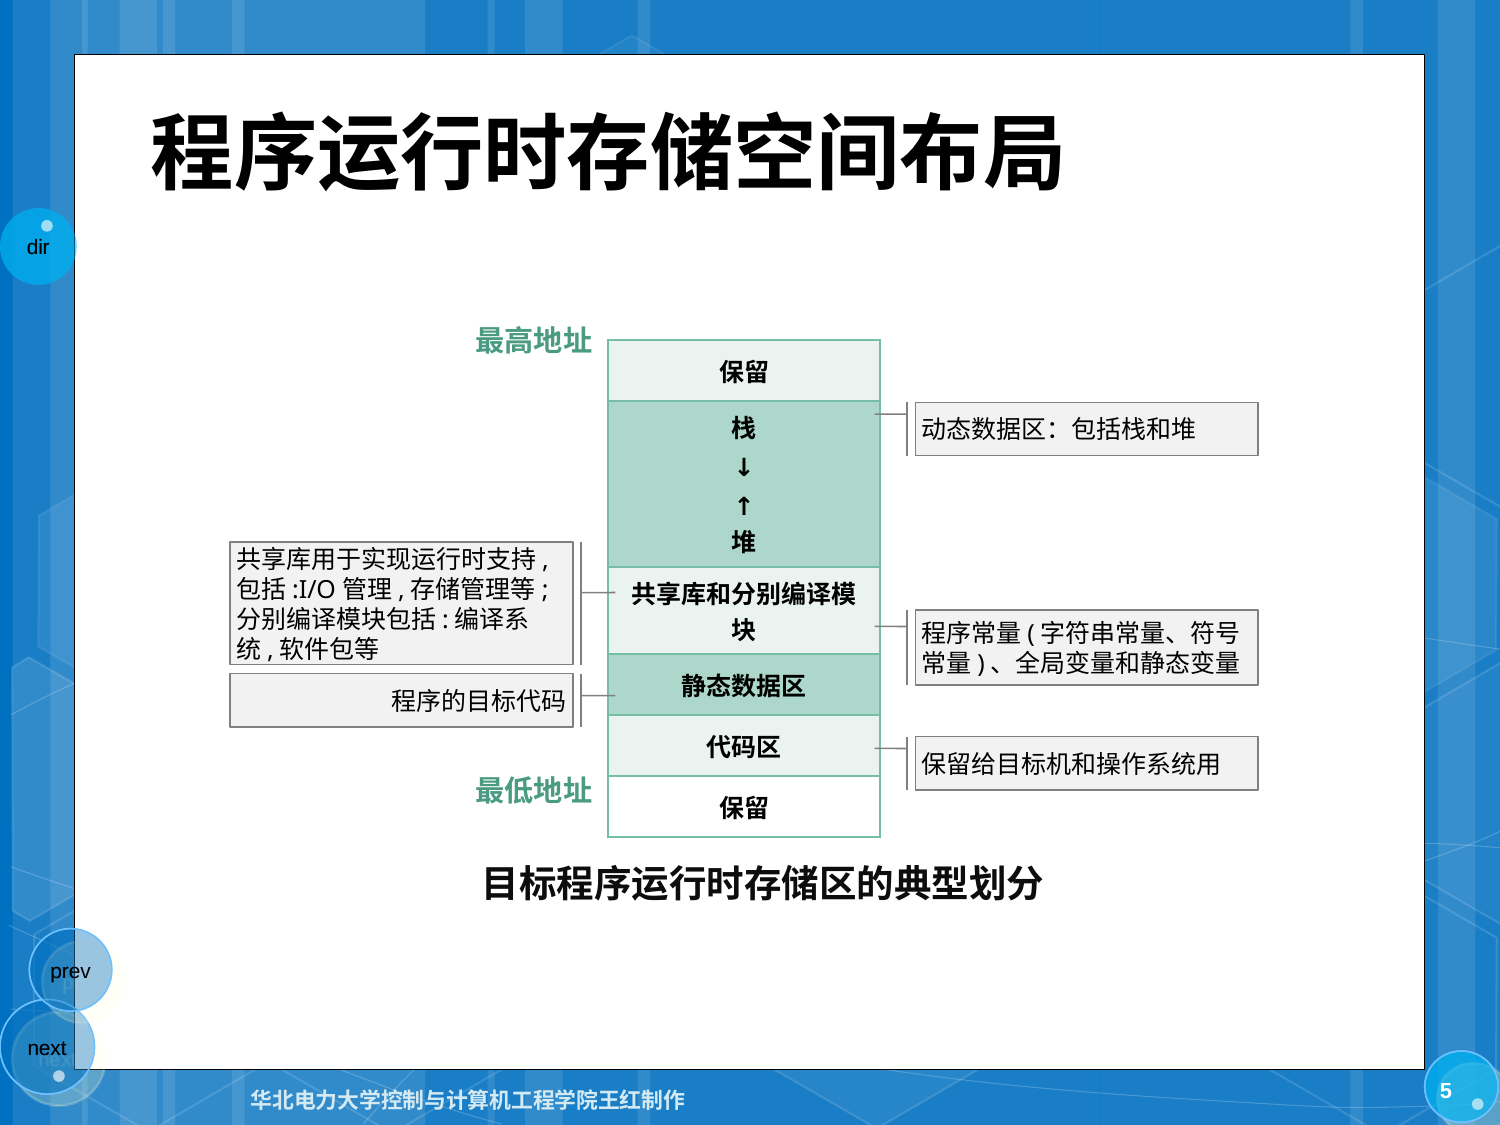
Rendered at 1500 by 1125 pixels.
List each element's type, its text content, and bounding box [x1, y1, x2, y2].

table_cell 静态数据区 [609, 655, 879, 714]
table_header 保留 [609, 341, 879, 400]
text_box 最低地址 [460, 765, 608, 815]
text_box 目标程序运行时存储区的典型划分 [383, 852, 1142, 913]
footer 华北电力大学控制与计算机工程学院王红制作 [143, 1069, 701, 1125]
table_cell 保留 [609, 777, 879, 836]
text_box 保留给目标机和操作系统用 [915, 736, 1258, 790]
text_box 程序常量(字符串常量、符号常量)、全局变量和静态变量 [915, 609, 1258, 685]
text_box 最高地址 [460, 314, 608, 365]
text_box 动态数据区：包括栈和堆 [915, 402, 1258, 456]
table_cell 共享库和分别编译模块 [609, 568, 879, 653]
text_box 共享库用于实现运行时支持,包括:I/O管理,存储管理等; 分别编译模块包括:编译系统,软件包等 [230, 542, 573, 665]
text_box 程序的目标代码 [230, 673, 573, 727]
table_cell 代码区 [609, 716, 879, 775]
table_cell 栈 ↓ ↑ 堆 [609, 402, 879, 566]
title 程序运行时存储空间布局 [135, 66, 1324, 209]
slide_number 5 [1424, 1060, 1495, 1121]
